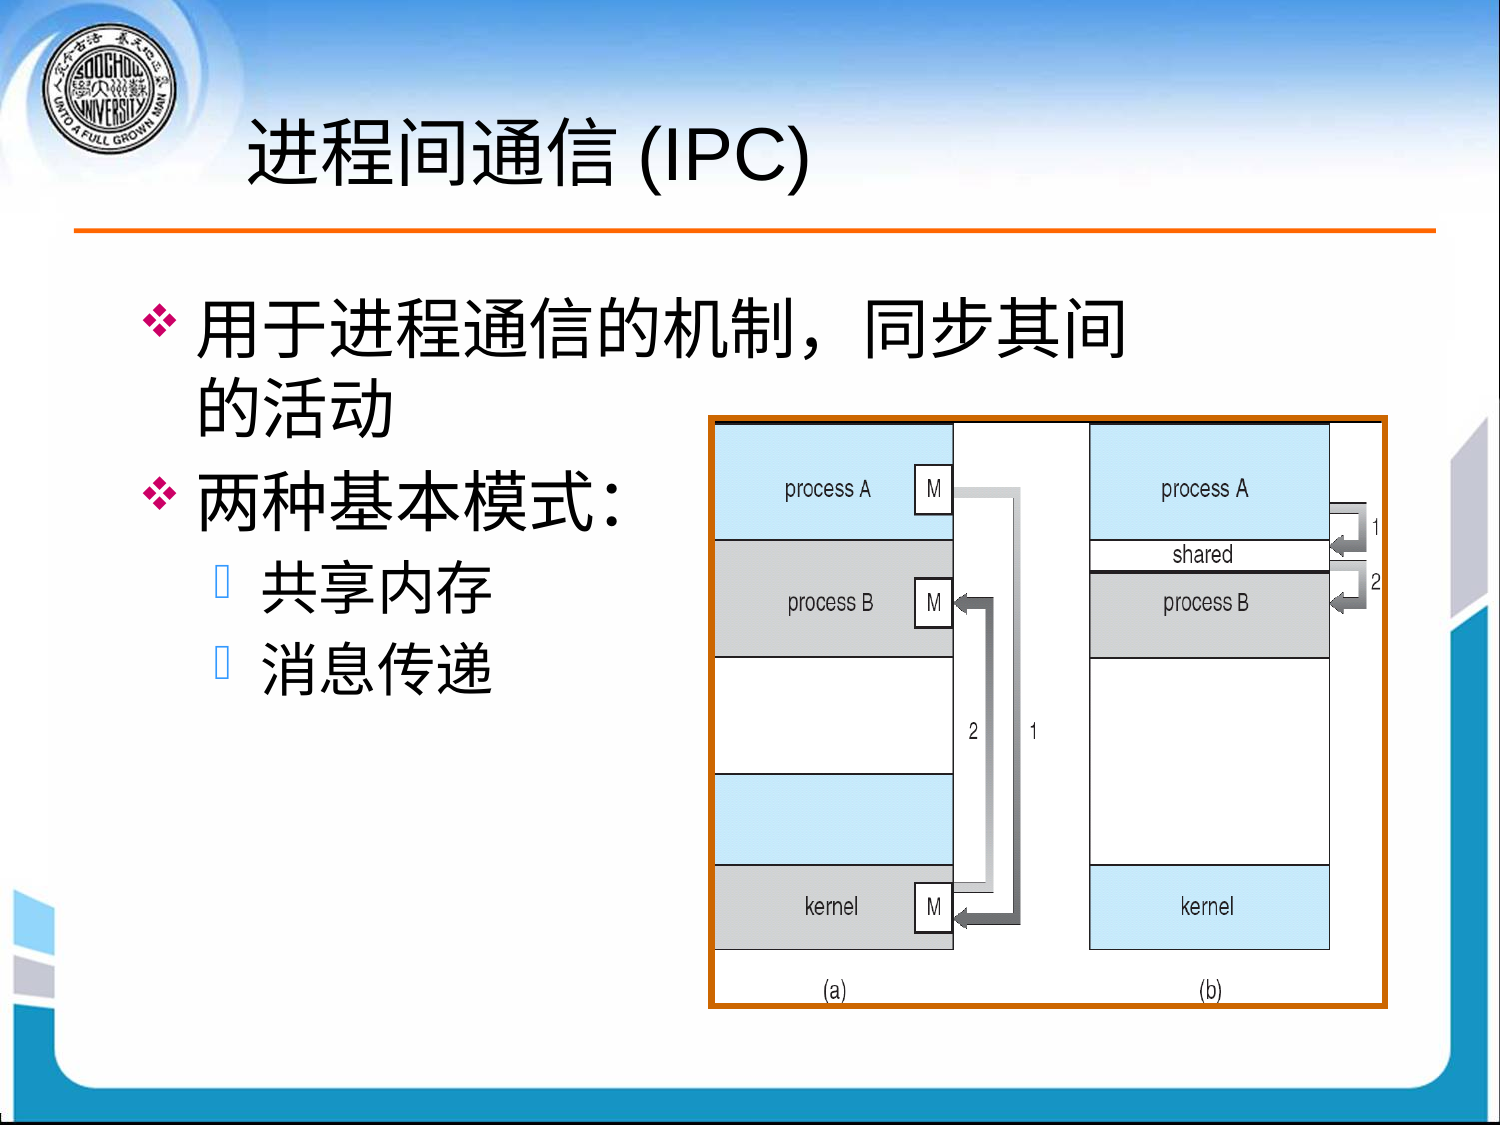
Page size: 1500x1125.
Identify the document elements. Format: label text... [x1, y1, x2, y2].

list 用于进程通信的机制，同步其间的活动 两种基本模式： 共享内存 消息传递 [123, 278, 1165, 1079]
picture [0, 0, 1500, 1125]
title 进程间通信(IPC) [229, 99, 1058, 203]
